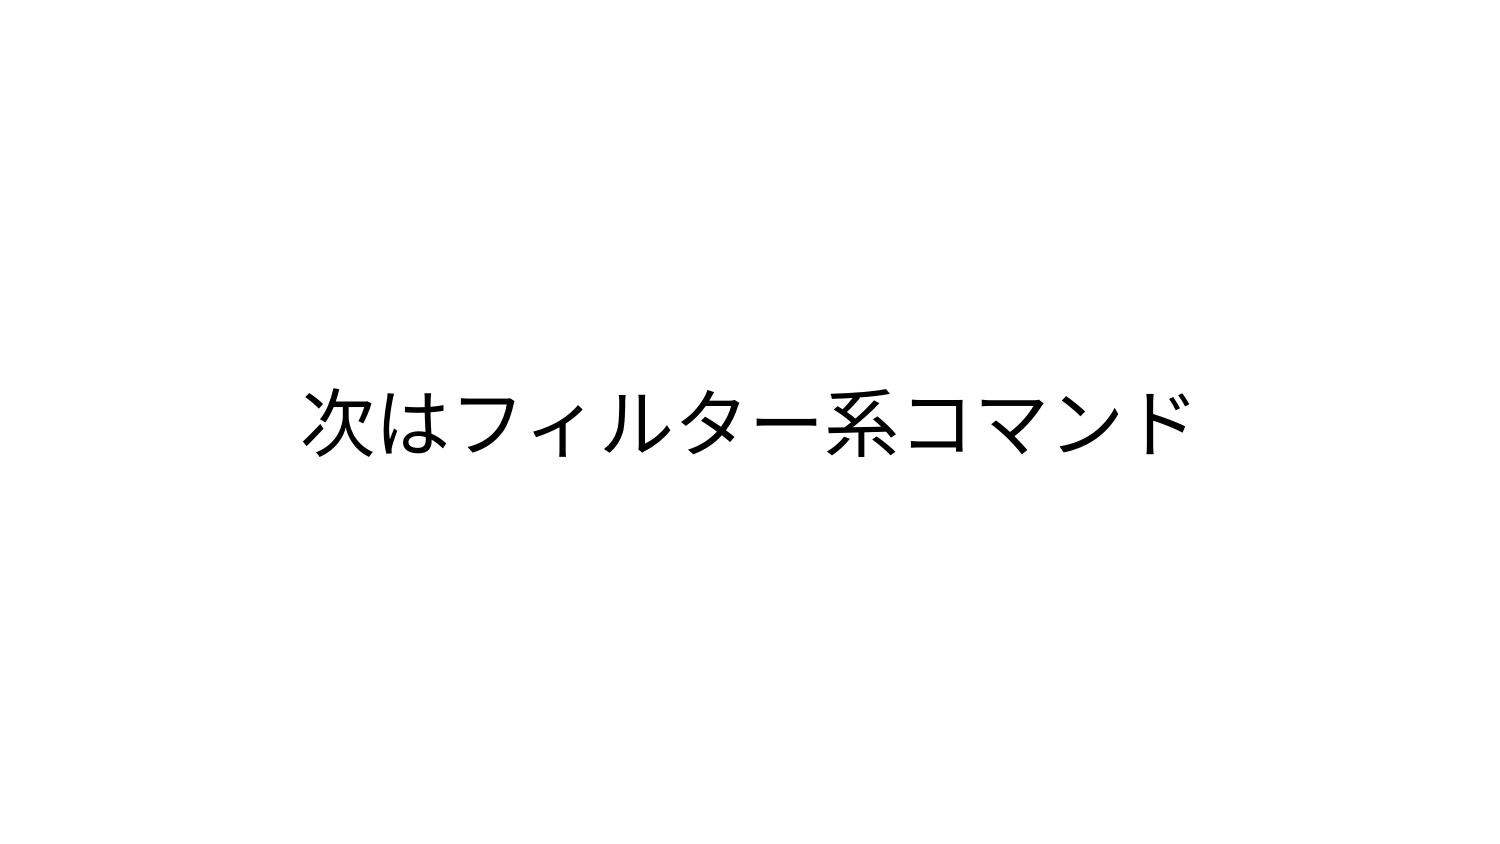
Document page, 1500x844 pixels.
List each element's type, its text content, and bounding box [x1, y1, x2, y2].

title 次はフィルター系コマンド [51, 352, 1449, 491]
